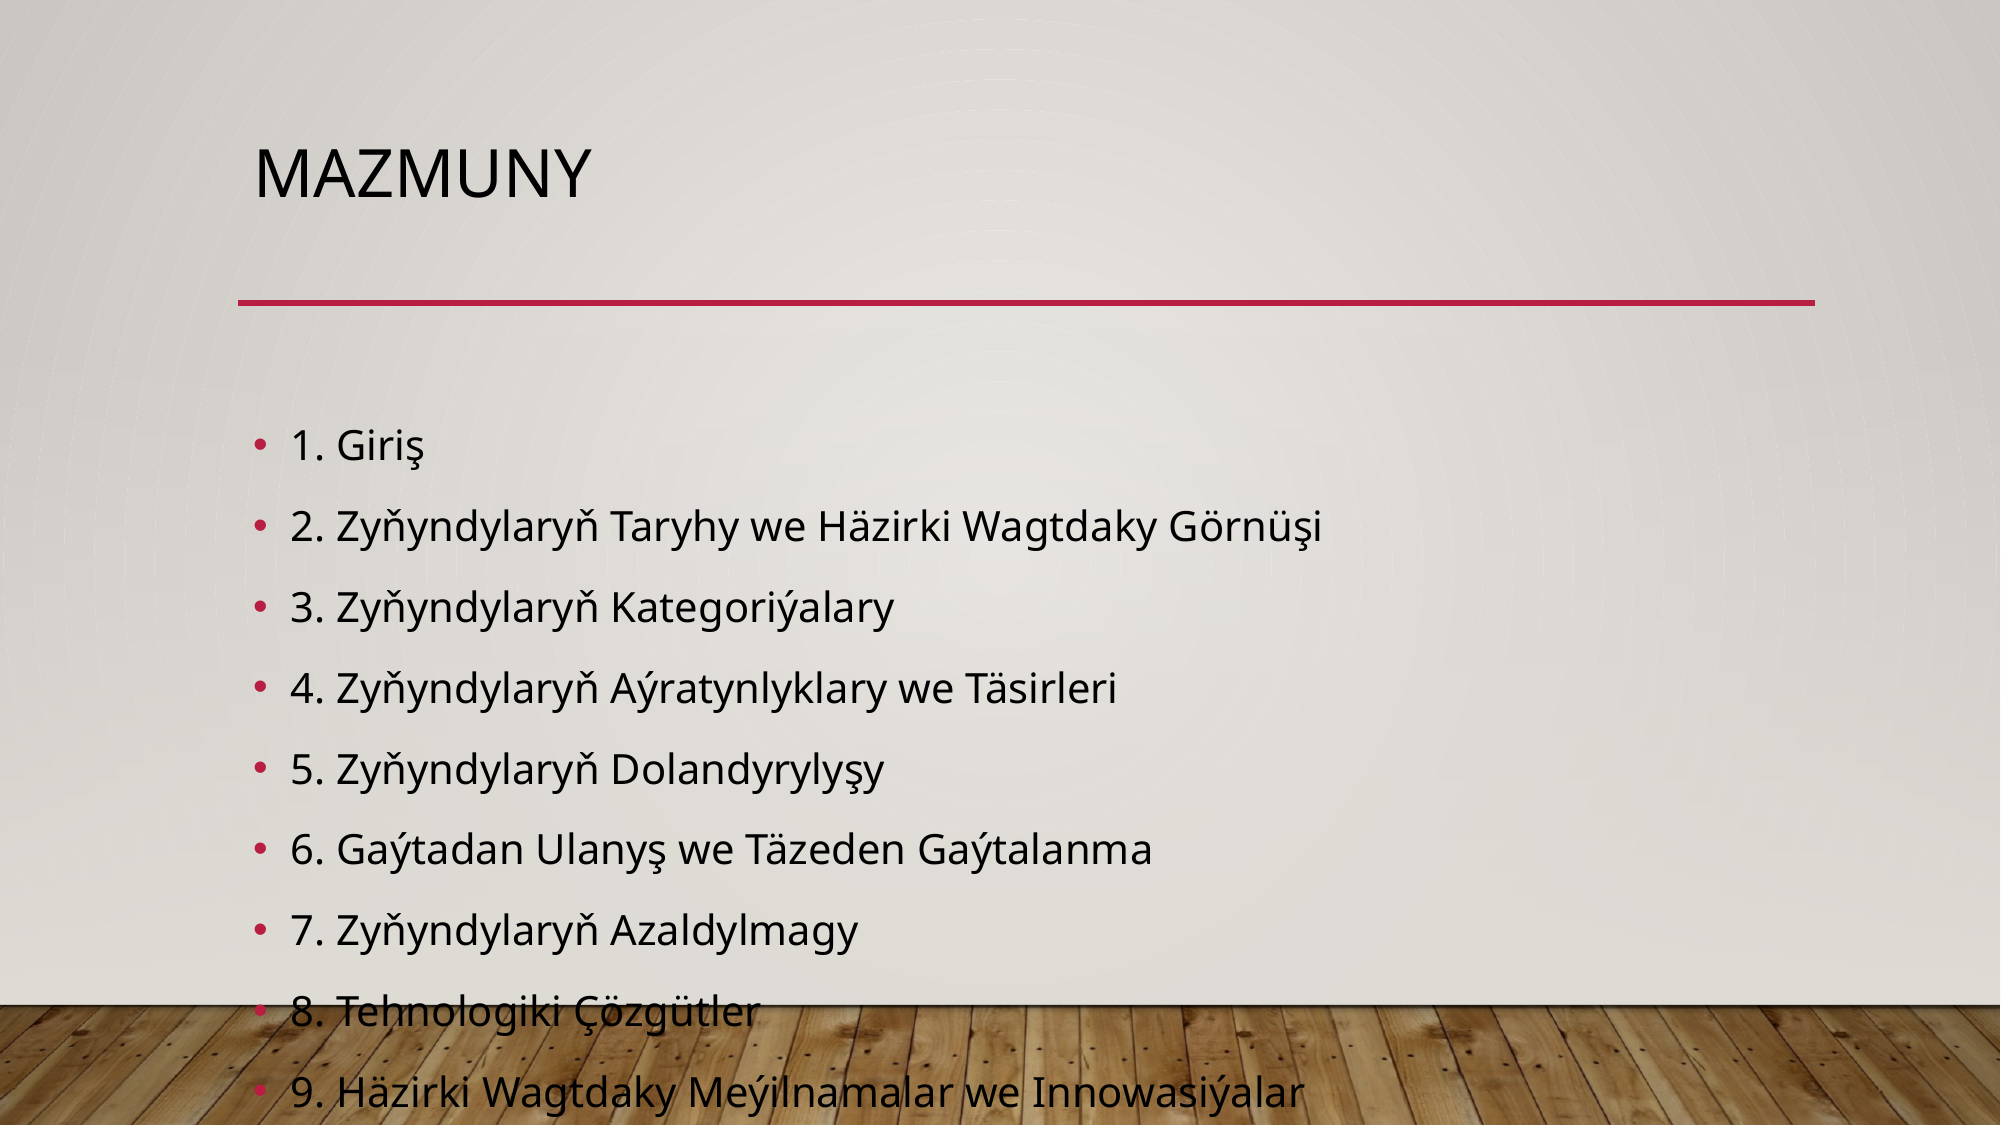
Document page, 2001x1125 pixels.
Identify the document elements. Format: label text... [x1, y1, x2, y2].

list 1. Giriş 2. Zyňyndylaryň Taryhy we Häzirki Wagtdaky Görnüşi 3. Zyňyndylaryň Kategoriýalary 4. Zyňyndylaryň Aýratynlyklary we Täsirleri 5. Zyňyndylaryň Dolandyrylyşy 6. Gaýtadan Ulanyş we Täzeden Gaýtalanma 7. Zyňyndylaryň Azaldylmagy 8. Tehnologiki Çözgütler 9. Häzirki Wagtdaky Meýilnamalar we Innowasiýalar 10. Netije [238, 330, 1814, 897]
picture [0, 1005, 2000, 1125]
title Mazmuny [238, 131, 1814, 305]
